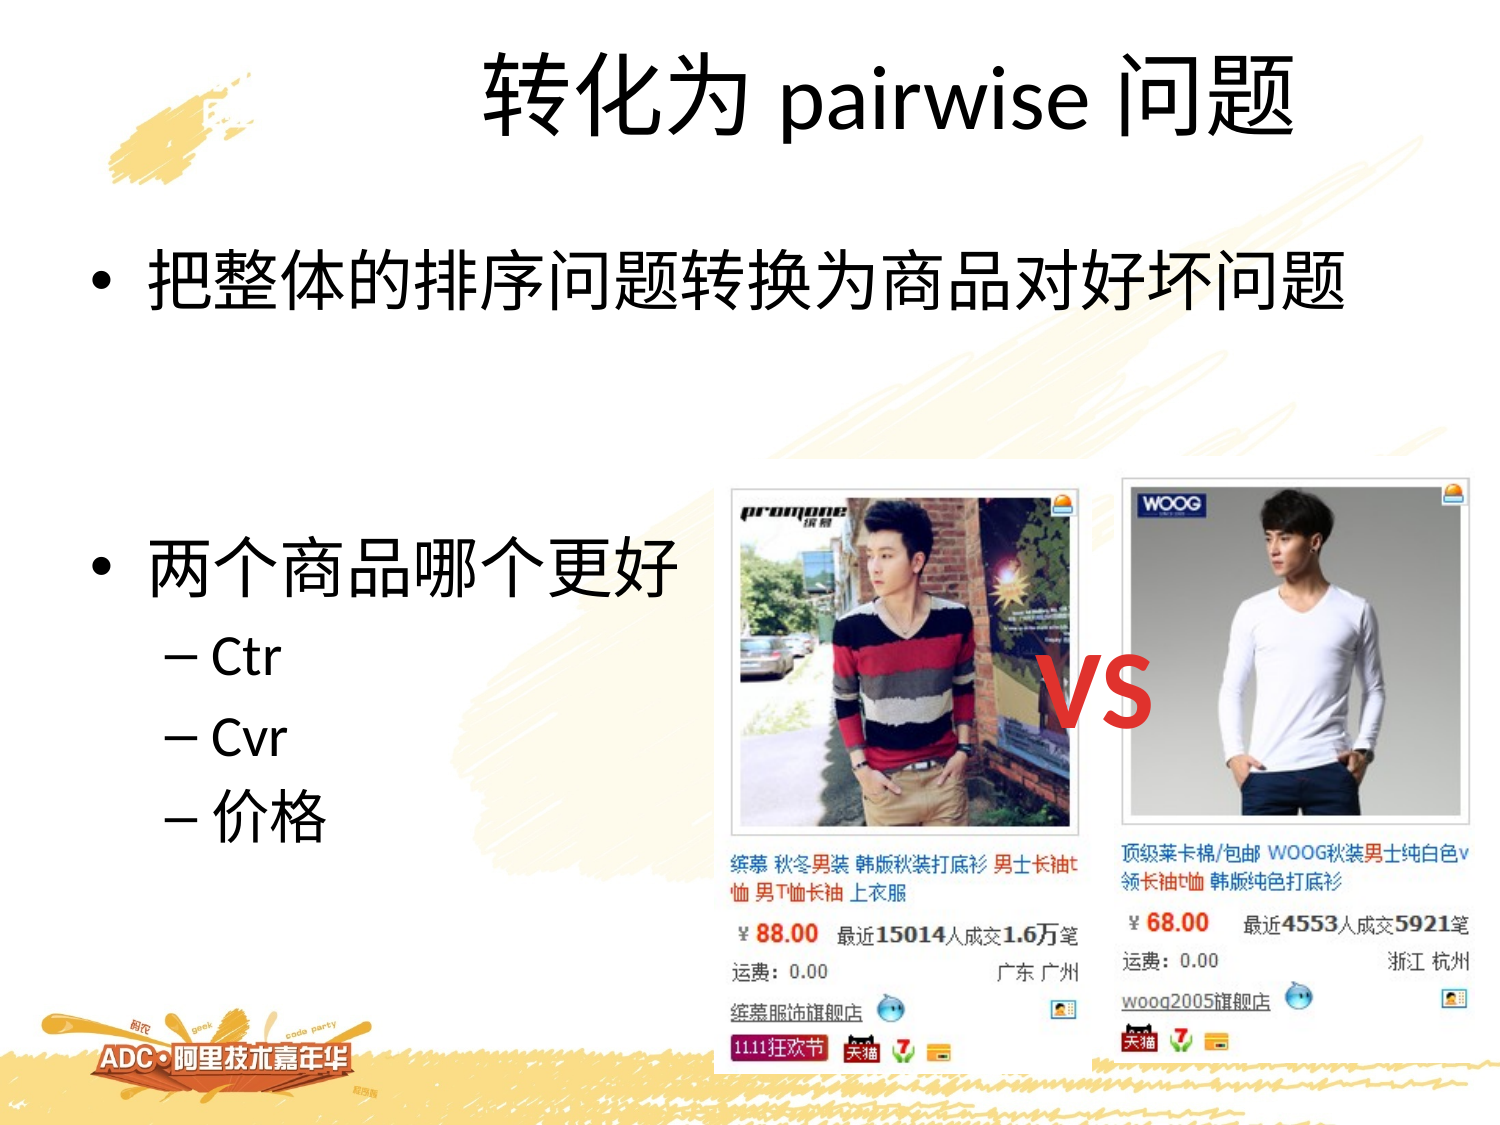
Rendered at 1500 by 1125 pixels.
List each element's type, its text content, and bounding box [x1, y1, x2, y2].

picture [0, 0, 1500, 1125]
title 转化为pairwise问题 [277, 30, 1500, 166]
text_box VS [1097, 608, 1109, 759]
list 把整体的排序问题转换为商品对好坏问题 两个商品哪个更好 Ctr Cvr 价格 [75, 231, 1425, 1035]
